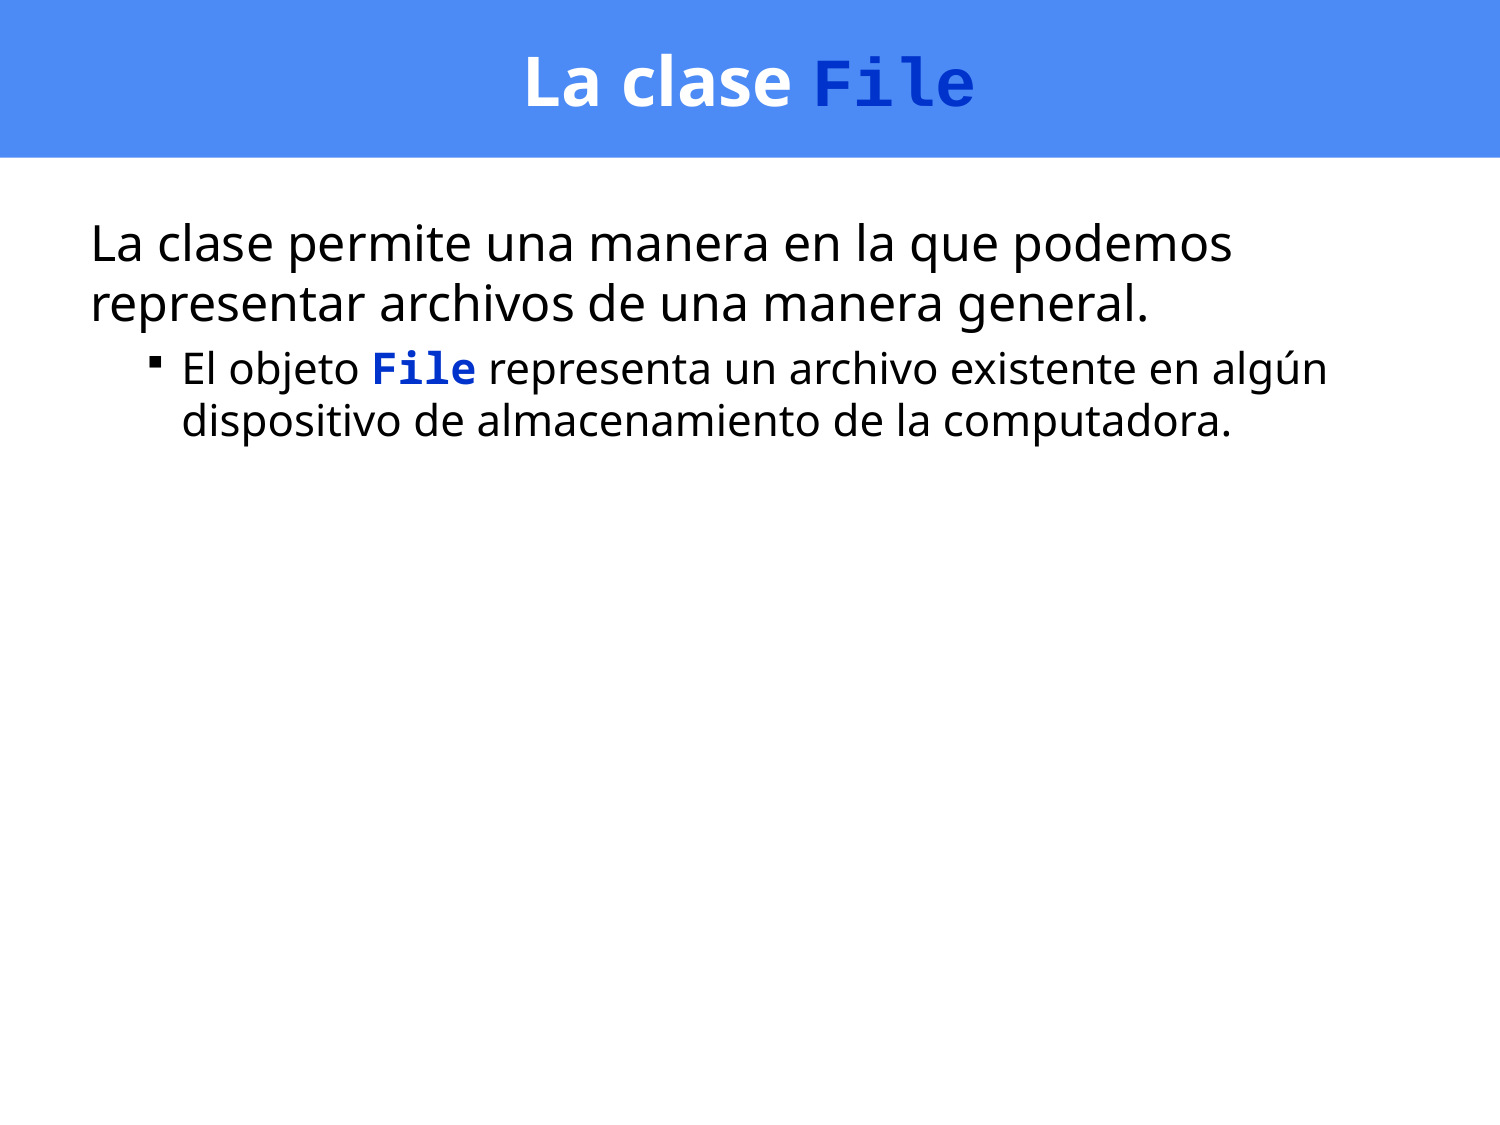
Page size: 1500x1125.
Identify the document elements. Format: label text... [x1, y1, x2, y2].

list La clase permite una manera en la que podemos representar archivos de una manera general. El objeto File representa un archivo existente en algún dispositivo de almacenamiento de la computadora. [75, 204, 1425, 1098]
title La clase File [0, 0, 1500, 158]
